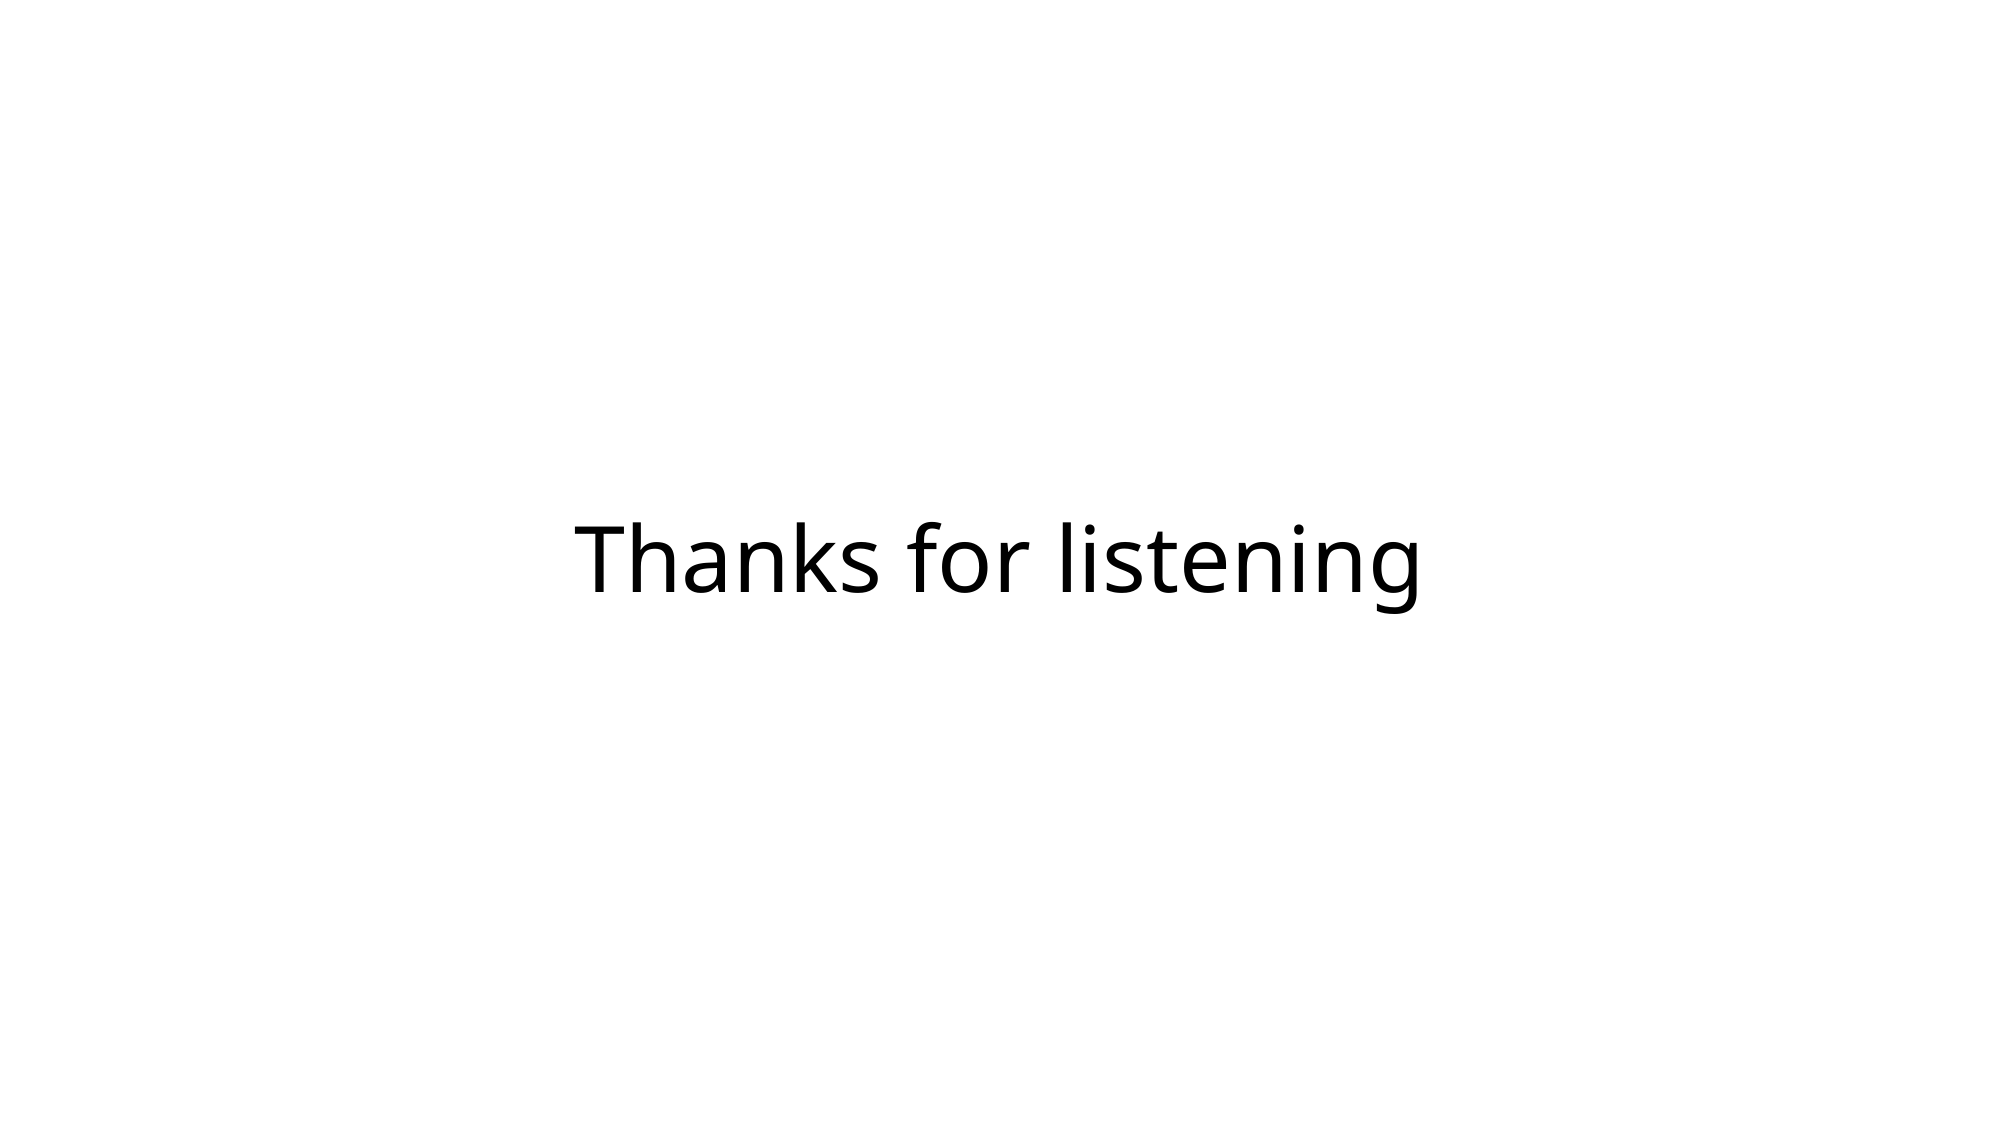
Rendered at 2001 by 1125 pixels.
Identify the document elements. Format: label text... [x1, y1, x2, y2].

title Thanks for listening [137, 453, 1863, 672]
